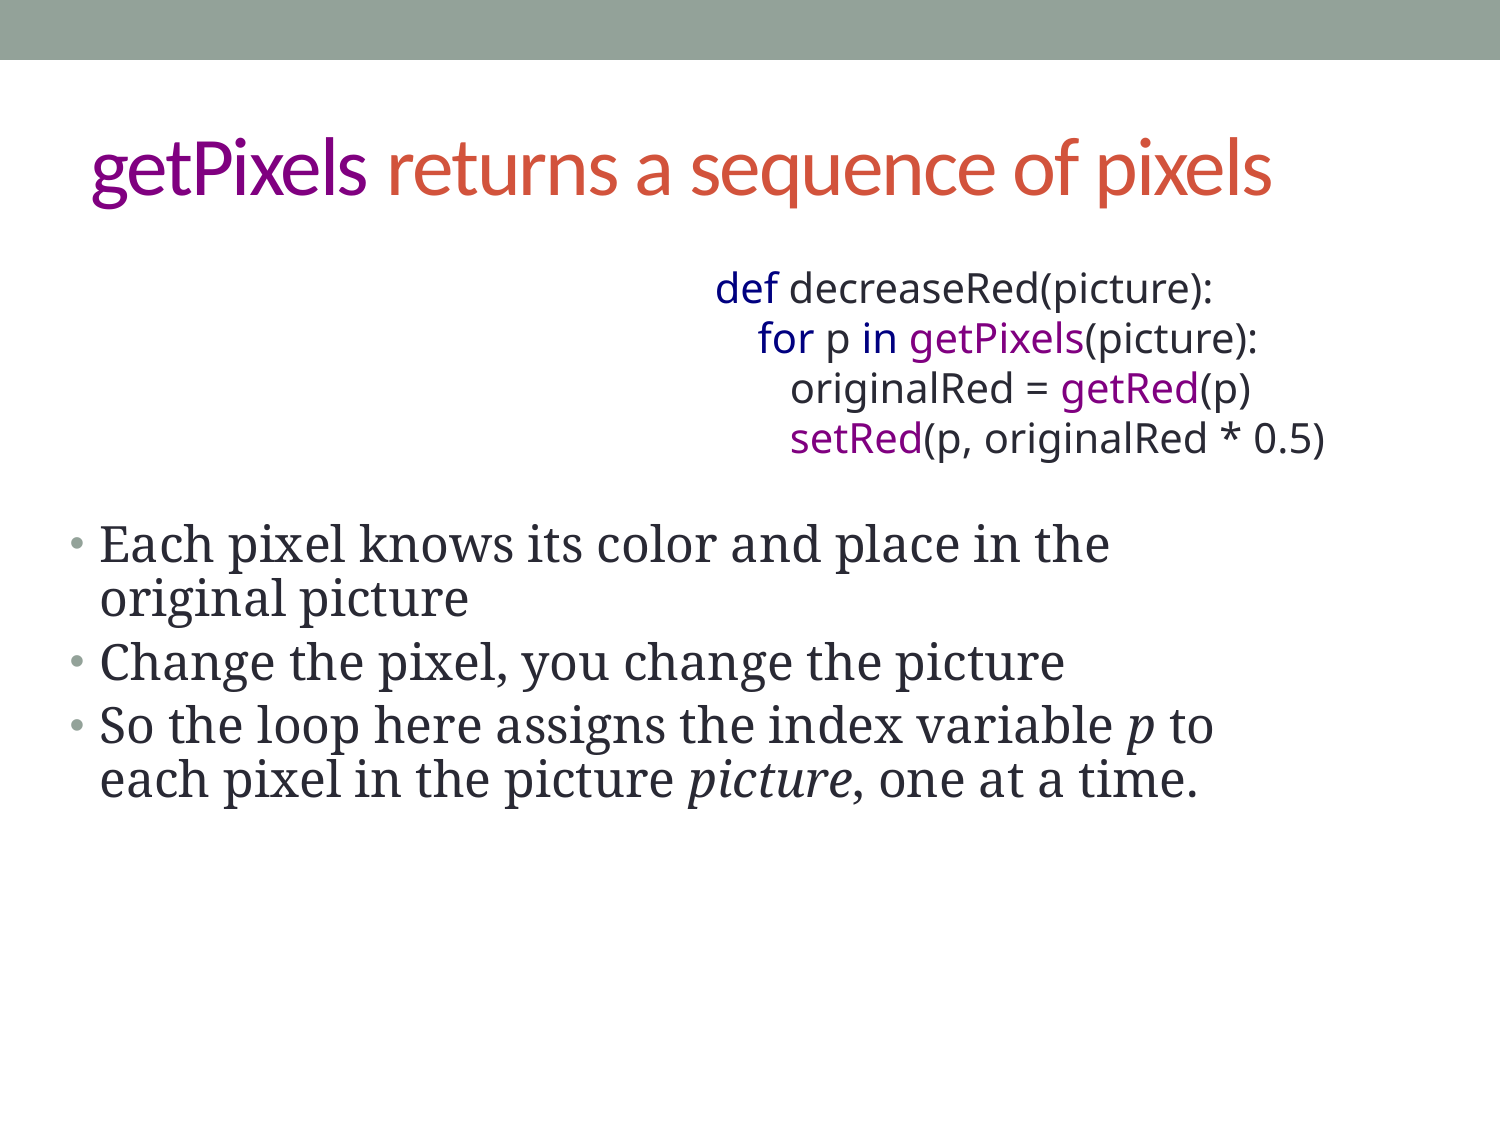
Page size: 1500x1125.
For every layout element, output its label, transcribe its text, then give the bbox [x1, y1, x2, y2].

title getPixels returns a sequence of pixels [75, 75, 1425, 250]
text_box def decreaseRed(picture): for p in getPixels(picture): originalRed = getRed(p) setRed(p, originalRed * 0.5) [699, 254, 1475, 470]
list Each pixel knows its color and place in the original picture Change the pixel, you change the picture So the loop here assigns the index variable p to each pixel in the picture picture, one at a time. [54, 511, 1263, 1014]
